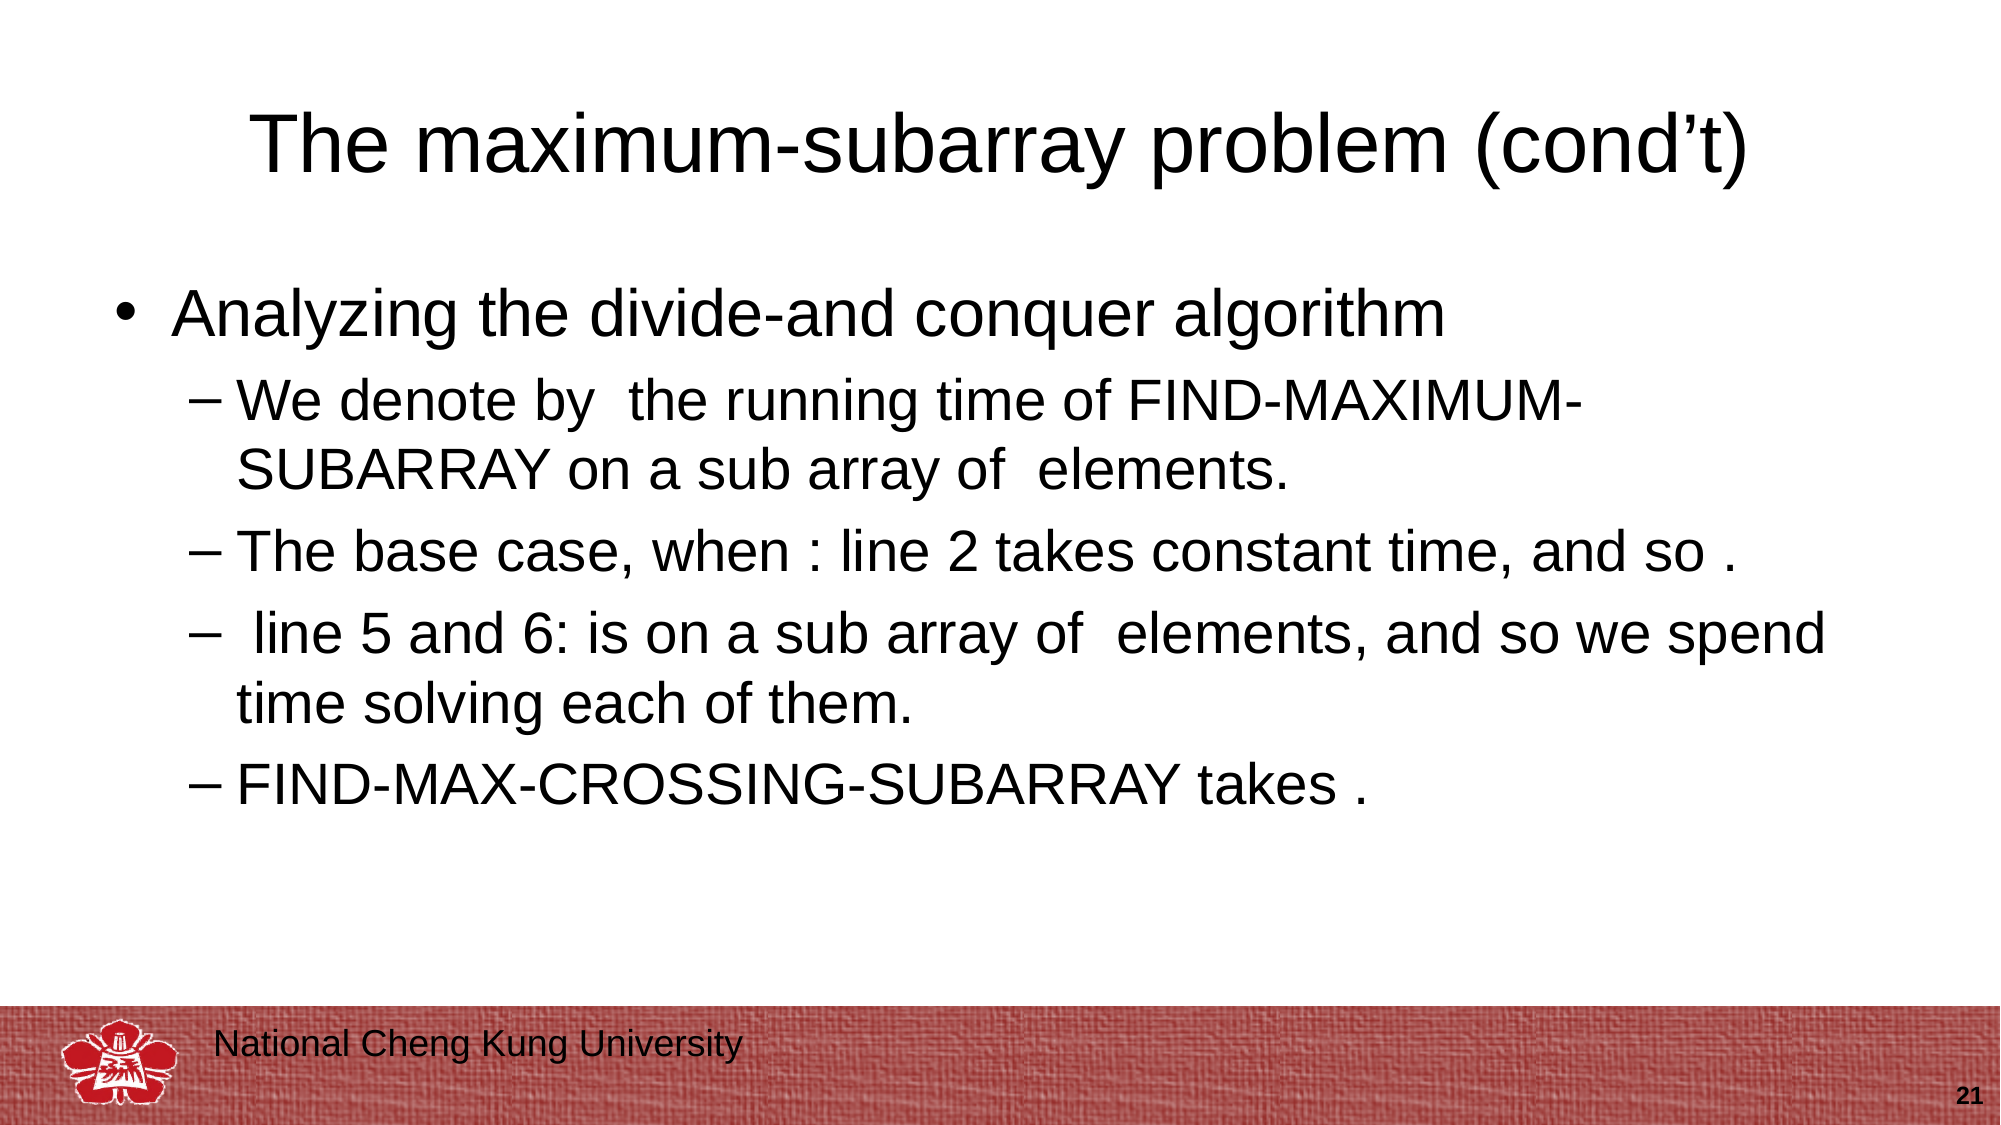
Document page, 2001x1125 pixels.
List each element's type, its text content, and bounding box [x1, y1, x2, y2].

picture [39, 1006, 197, 1125]
slide_number 21 [1873, 1064, 2000, 1125]
title The maximum-subarray problem (cond’t) [99, 45, 1900, 233]
